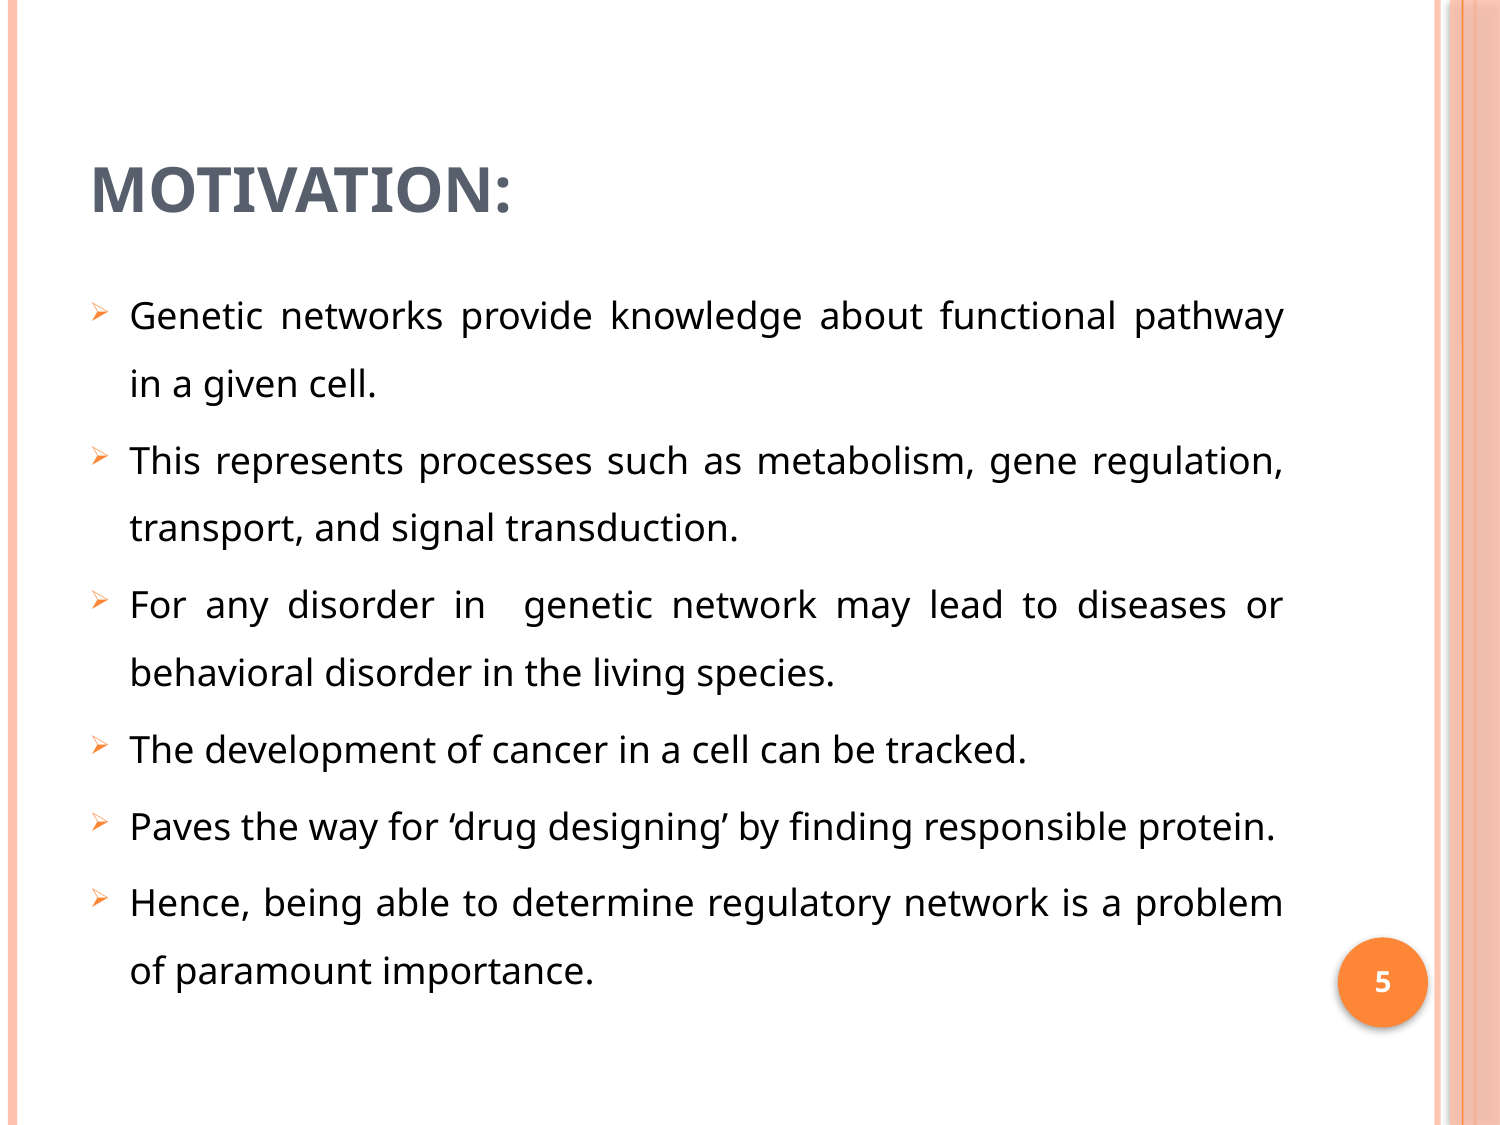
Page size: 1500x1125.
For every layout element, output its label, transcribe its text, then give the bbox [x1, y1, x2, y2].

slide_number 5 [1333, 940, 1434, 1027]
list Genetic networks provide knowledge about functional pathway in a given cell. This represents processes such as metabolism, gene regulation, transport, and signal transduction. For any disorder in genetic network may lead to diseases or behavioral disorder in the living species. The development of cancer in a cell can be tracked. Paves the way for ‘drug designing’ by finding responsible protein. Hence, being able to determine regulatory network is a problem of paramount importance. [75, 262, 1300, 1062]
title Motivation: [75, 45, 1300, 233]
